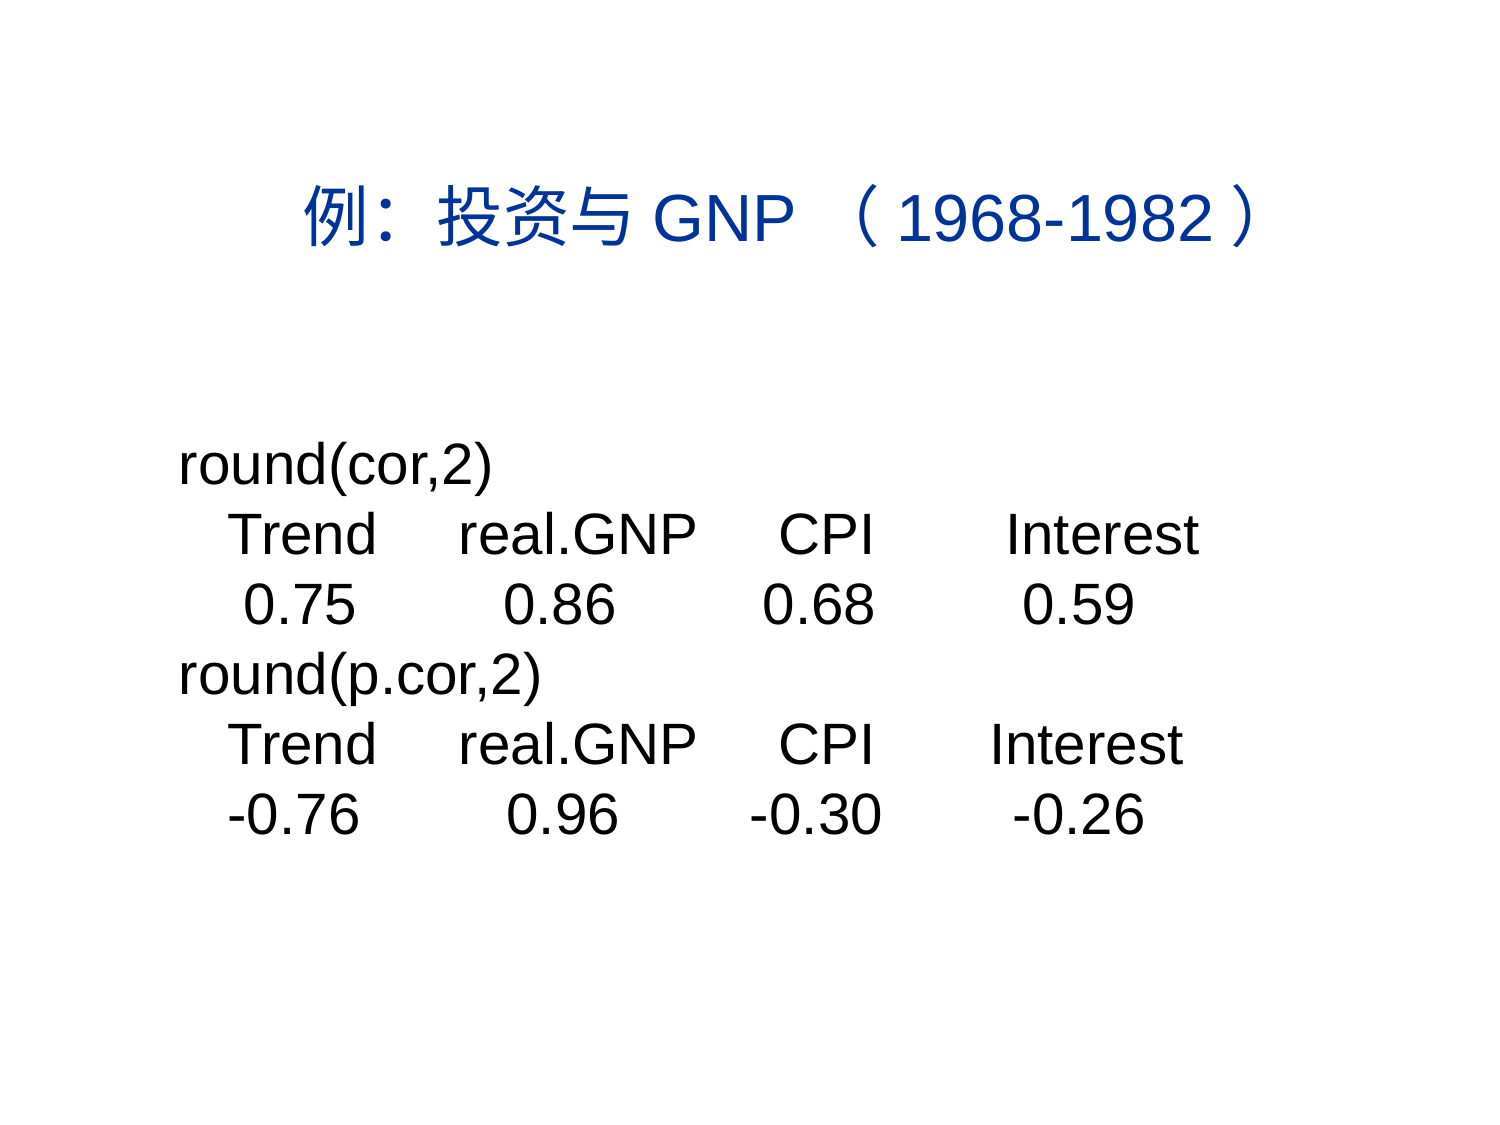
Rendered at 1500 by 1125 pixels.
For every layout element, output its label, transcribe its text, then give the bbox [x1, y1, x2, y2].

text_box round(cor,2) Trend real.GNP CPI Interest 0.75 0.86 0.68 0.59 round(p.cor,2) Trend real.GNP CPI Interest -0.76 0.96 -0.30 -0.26 [163, 418, 1348, 854]
title 例：投资与GNP（1968-1982） [124, 174, 1476, 263]
